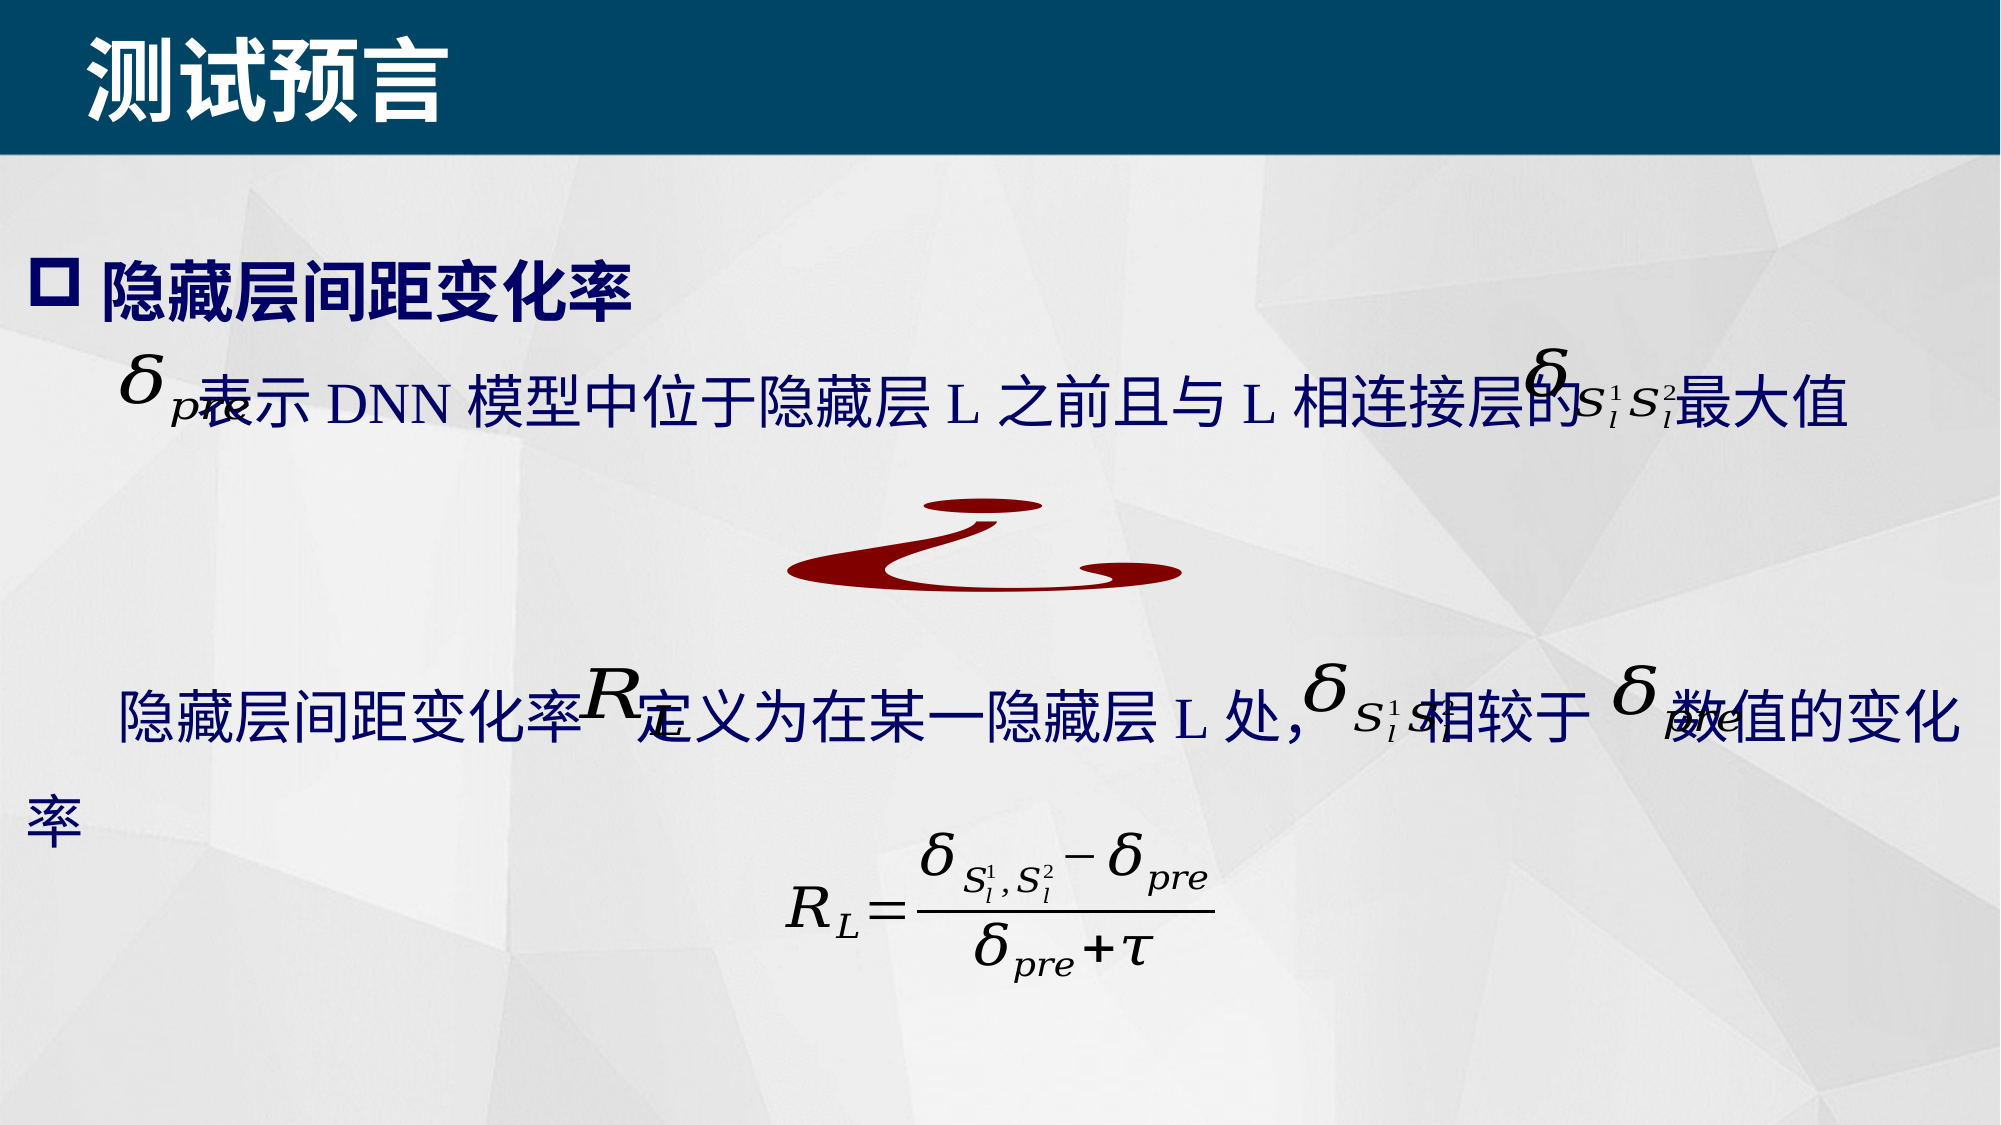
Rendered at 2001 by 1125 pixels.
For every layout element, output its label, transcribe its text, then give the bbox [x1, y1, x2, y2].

picture [0, 155, 2001, 1125]
text_box 测试预言 [70, 15, 1326, 140]
text_box 隐藏层间距变化率 表示DNN模型中位于隐藏层L之前且与L相连接层的 最大值 隐藏层间距变化率 定义为在某一隐藏层L处， 相较于 数值的变化率 [11, 162, 1989, 967]
